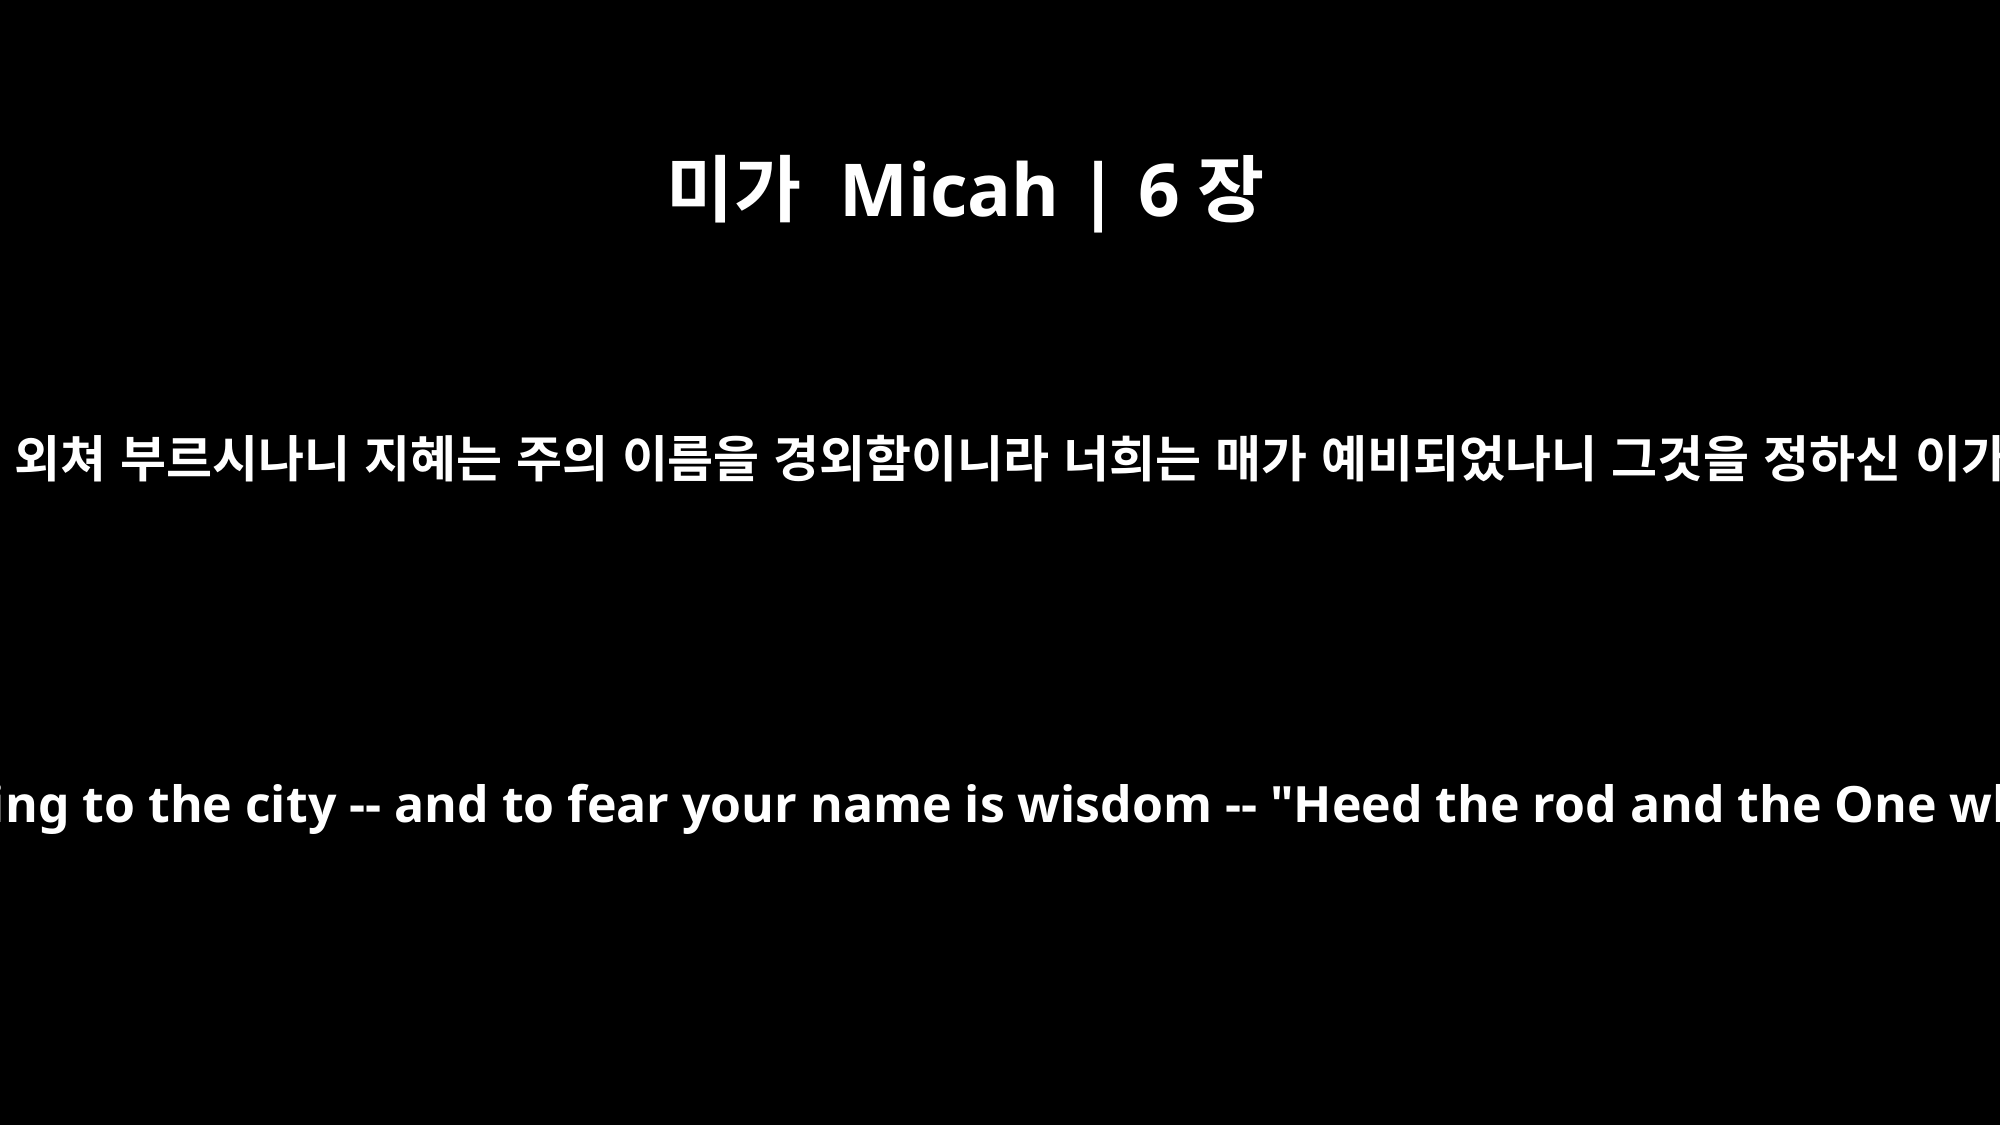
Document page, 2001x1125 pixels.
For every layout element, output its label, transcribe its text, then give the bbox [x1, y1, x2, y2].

text_box Listen! The LORD is calling to the city -- and to fear your name is wisdom -- "Heed the rod and the One who appointed it. [0, 764, 2000, 840]
text_box 9 여호와께서 성읍을 향하여 외쳐 부르시나니 지혜는 주의 이름을 경외함이니라 너희는 매가 예비되었나니 그것을 정하신 이가 누구인지 들을지니라 [0, 359, 2000, 495]
text_box 미가 Micah | 6장 [652, 136, 1280, 239]
